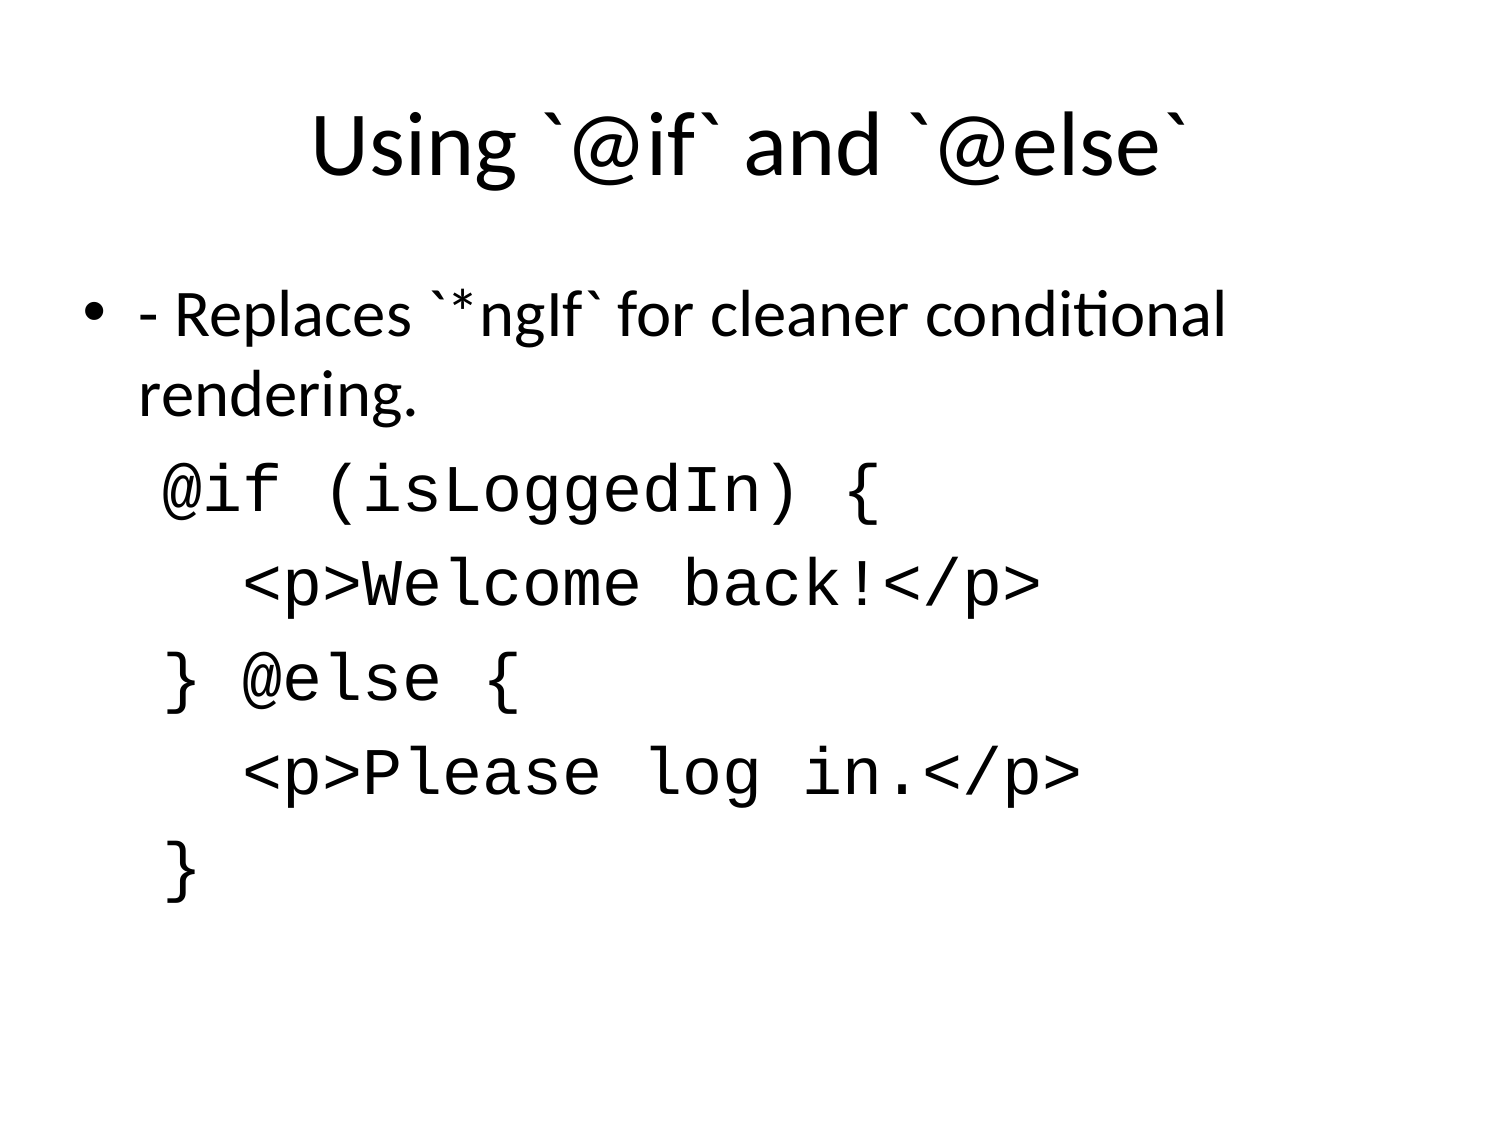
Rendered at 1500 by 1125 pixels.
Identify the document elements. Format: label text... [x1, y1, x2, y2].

list - Replaces `*ngIf` for cleaner conditional rendering. @if (isLoggedIn) { <p>Welcome back!</p> } @else { <p>Please log in.</p> } [74, 261, 1426, 1006]
title Using `@if` and `@else` [74, 44, 1426, 234]
